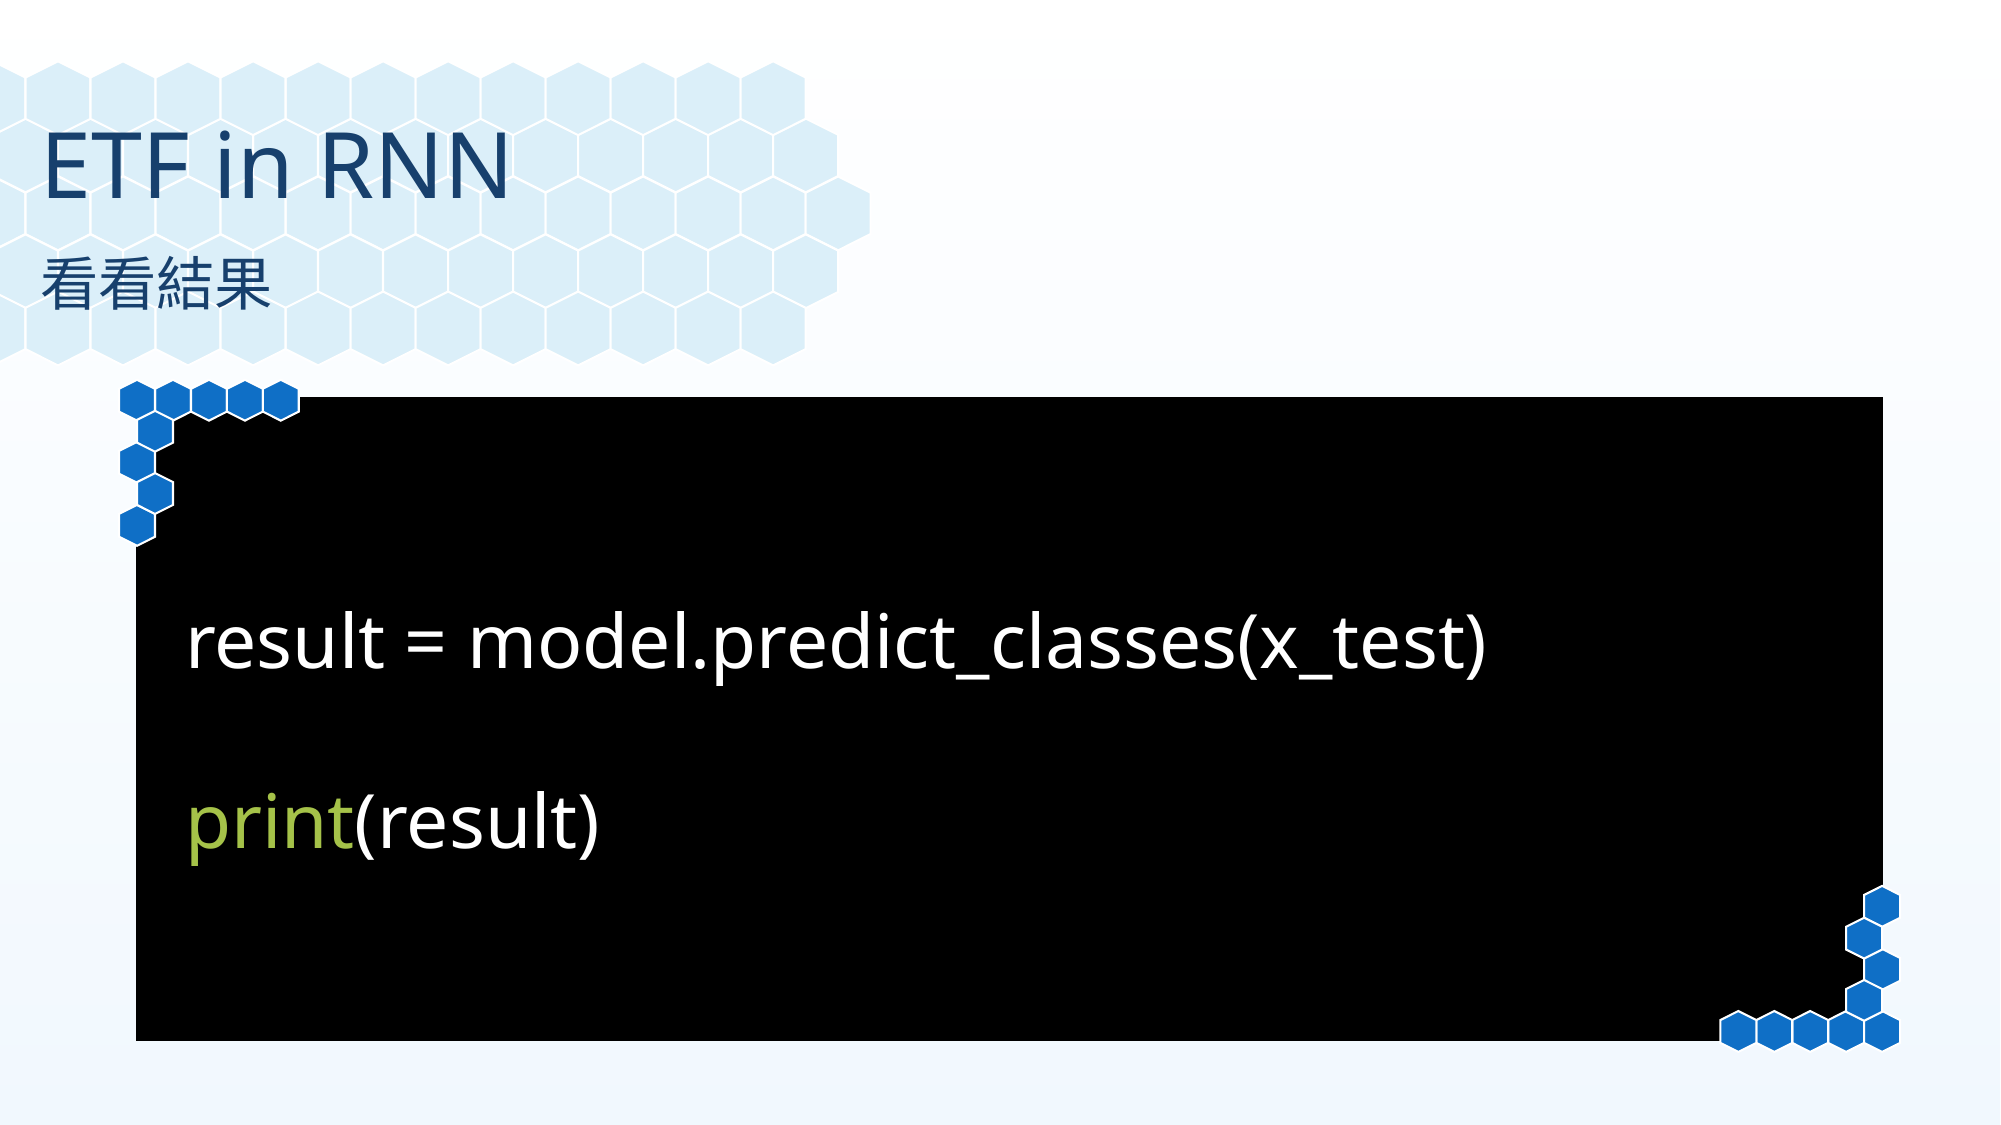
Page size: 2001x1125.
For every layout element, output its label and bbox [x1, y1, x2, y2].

text_box [0, 60, 871, 366]
text_box [118, 379, 1901, 1052]
text_box [25, 99, 1066, 334]
